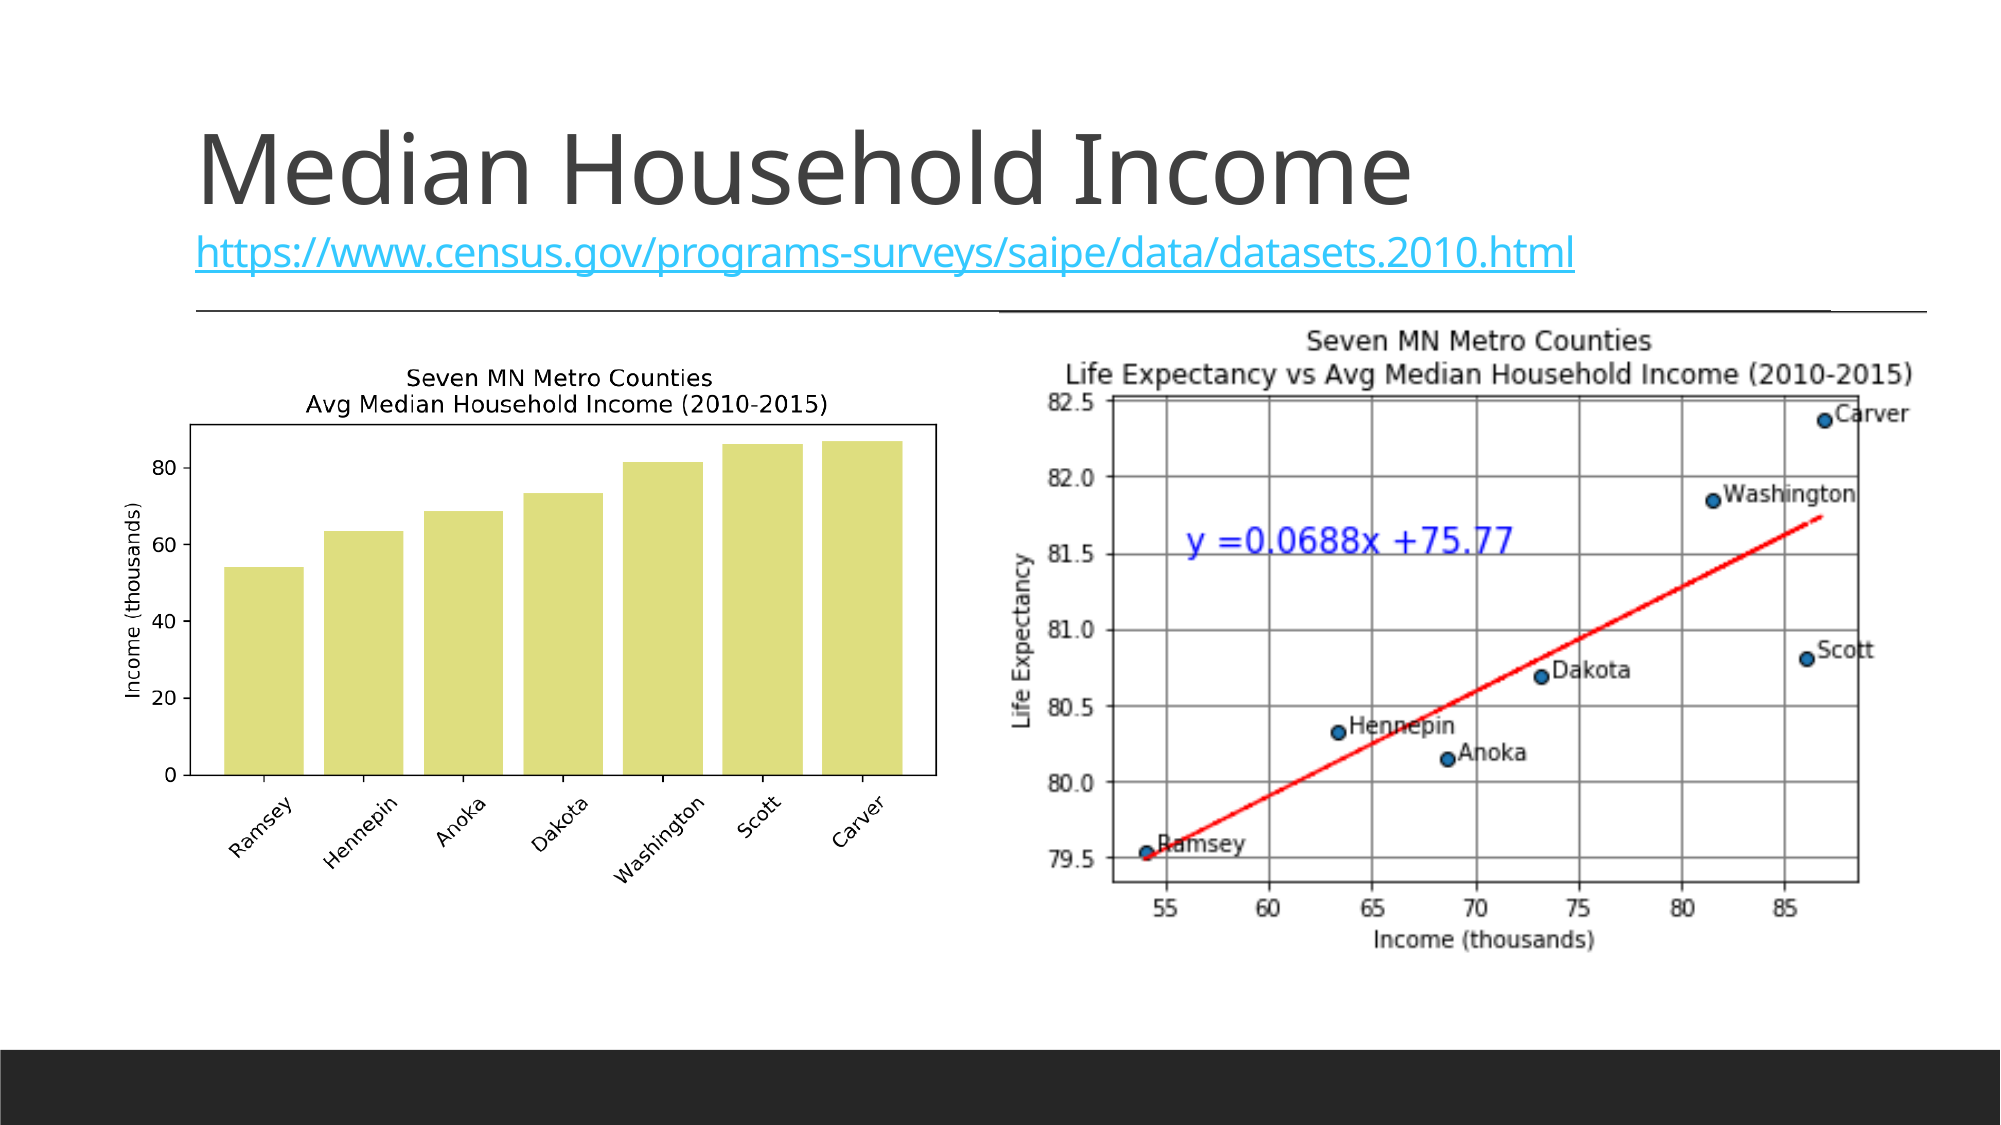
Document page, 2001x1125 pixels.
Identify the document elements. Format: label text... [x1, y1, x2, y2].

picture [54, 310, 1927, 974]
title Median Household Income https://www.census.gov/programs-surveys/saipe/data/datasets.2010.html [180, 47, 1830, 285]
